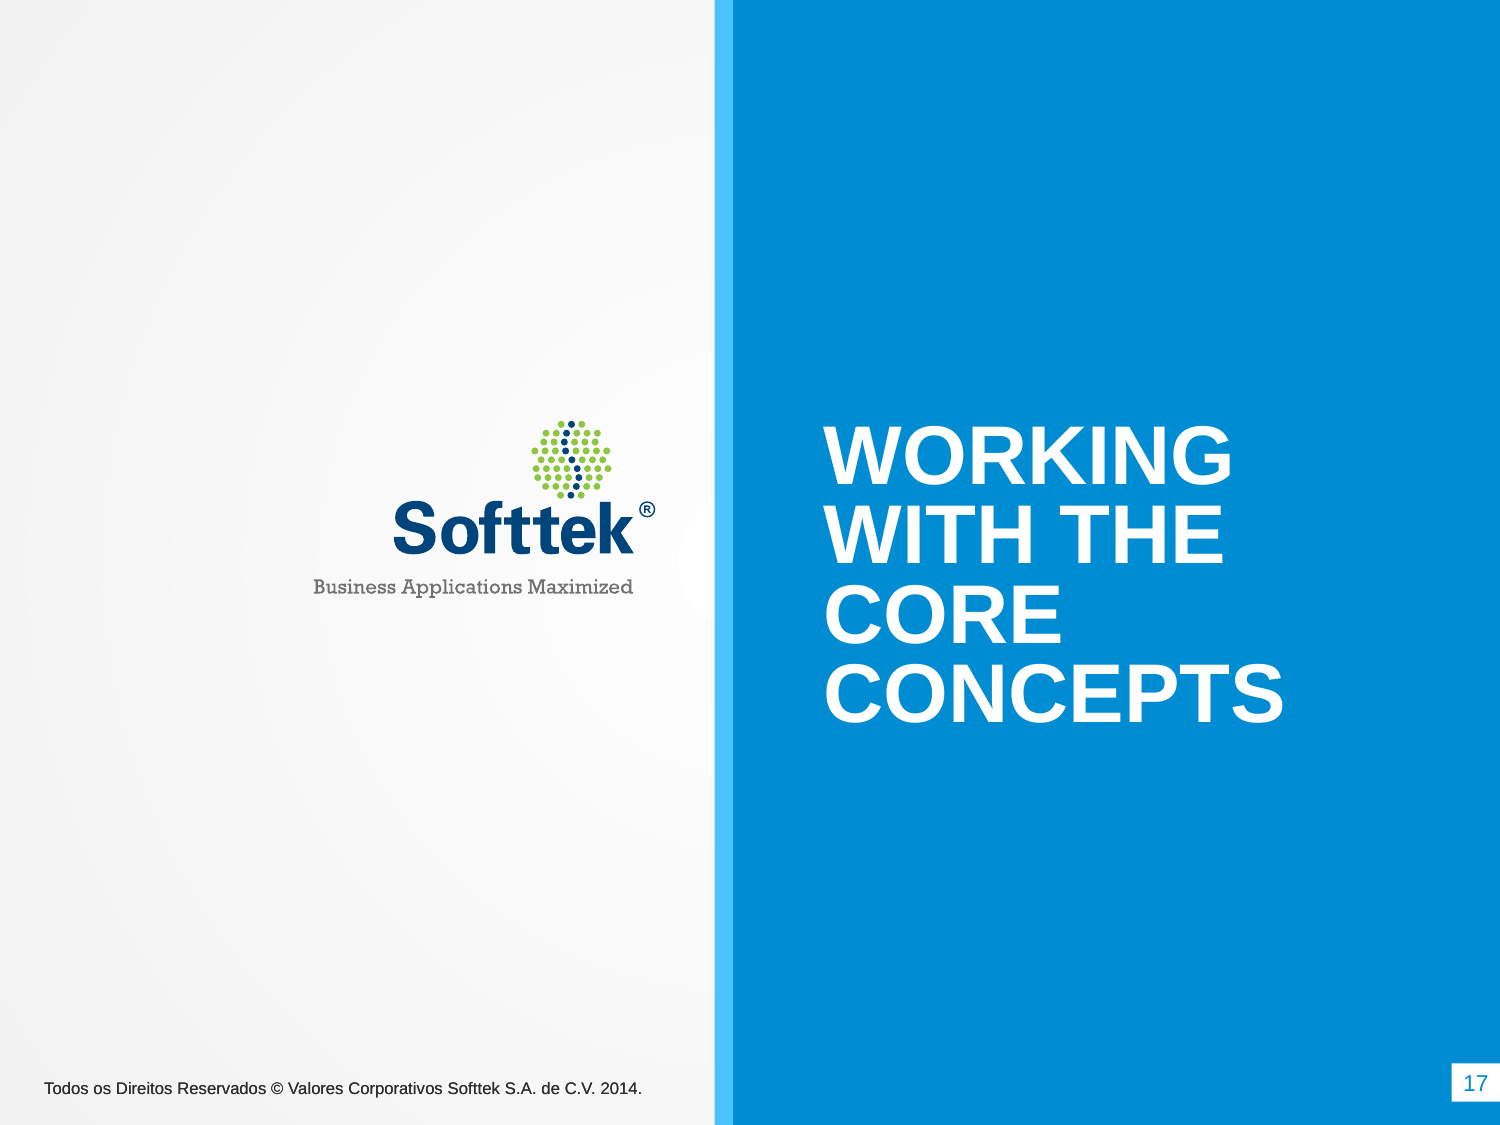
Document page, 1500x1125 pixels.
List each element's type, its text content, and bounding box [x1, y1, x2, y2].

slide_number 17 [1434, 1058, 1500, 1107]
title WORKING WITH THE CORE CONCEPTS [809, 414, 1387, 787]
